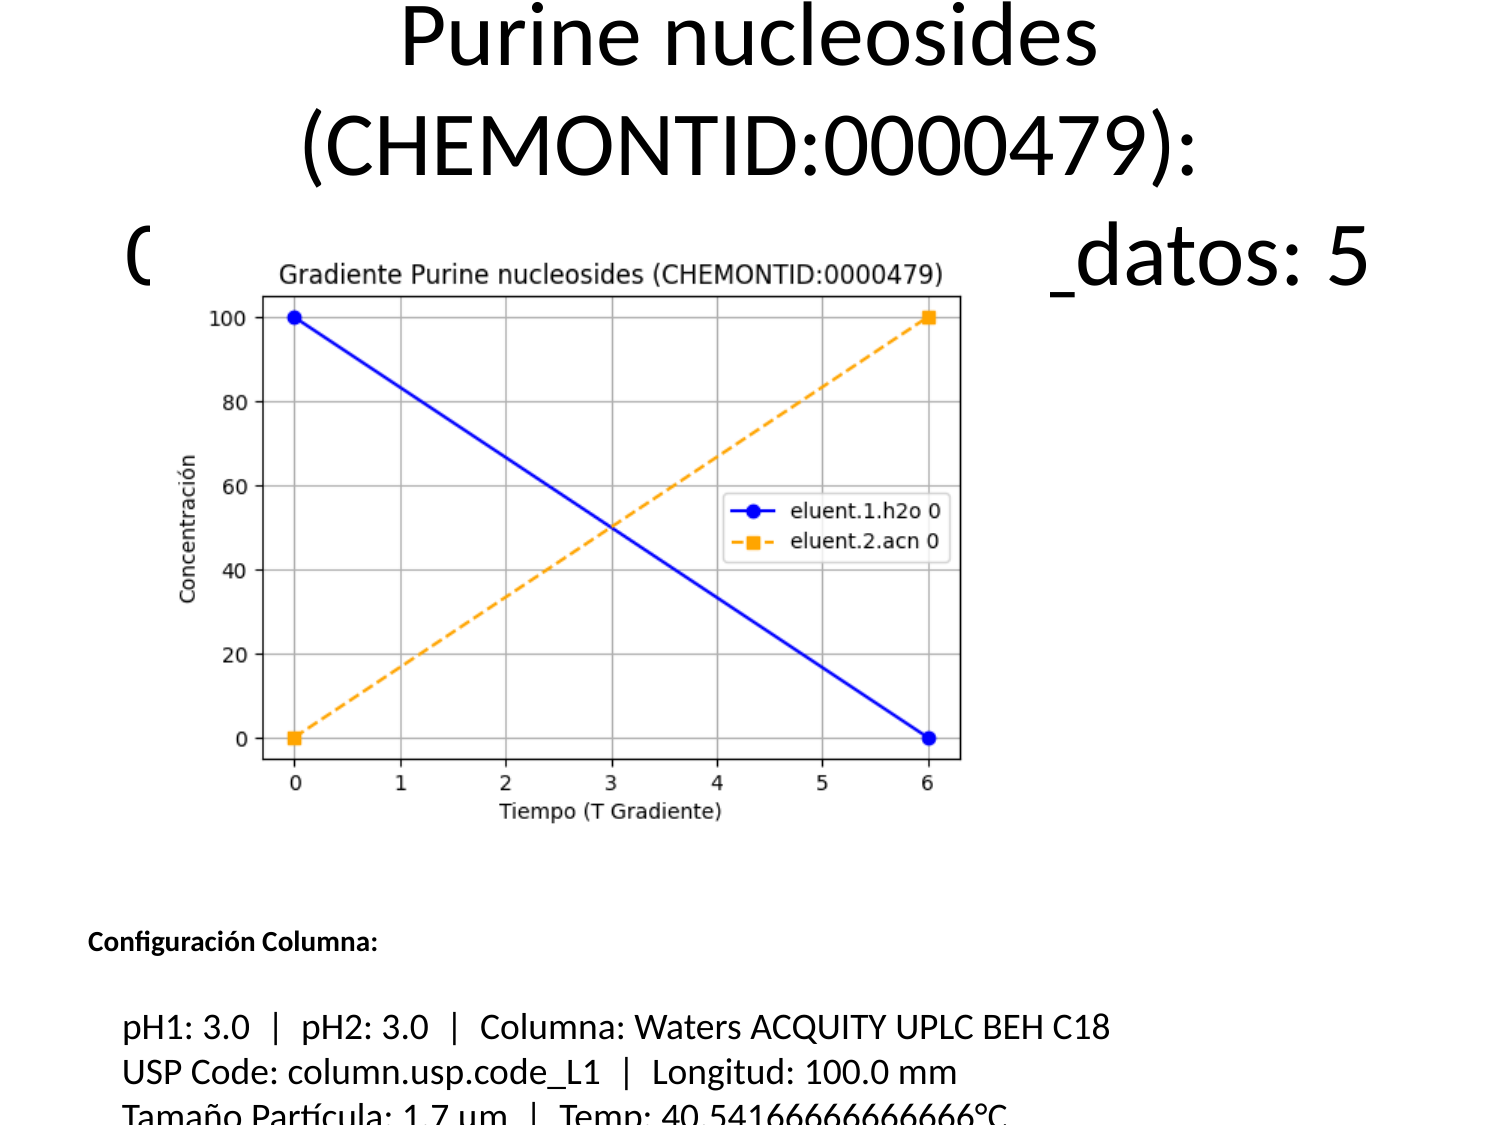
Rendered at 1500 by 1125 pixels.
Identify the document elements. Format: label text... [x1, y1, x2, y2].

picture [149, 224, 1051, 826]
title Purine nucleosides (CHEMONTID:0000479): 0.7923737597432372, n_datos: 5 [75, 45, 1425, 233]
text_box Configuración Columna: pH1: 3.0 | pH2: 3.0 | Columna: Waters ACQUITY UPLC BEH C18 USP Code: column.usp.code_L1 | Longitud: 100.0 mm Tamaño Partícula: 1.7 µm | Temp: 40.54166666666666°C Flujo: 0.2518 mL/min | T0: 0.9078553988818956 min [73, 869, 1127, 1125]
